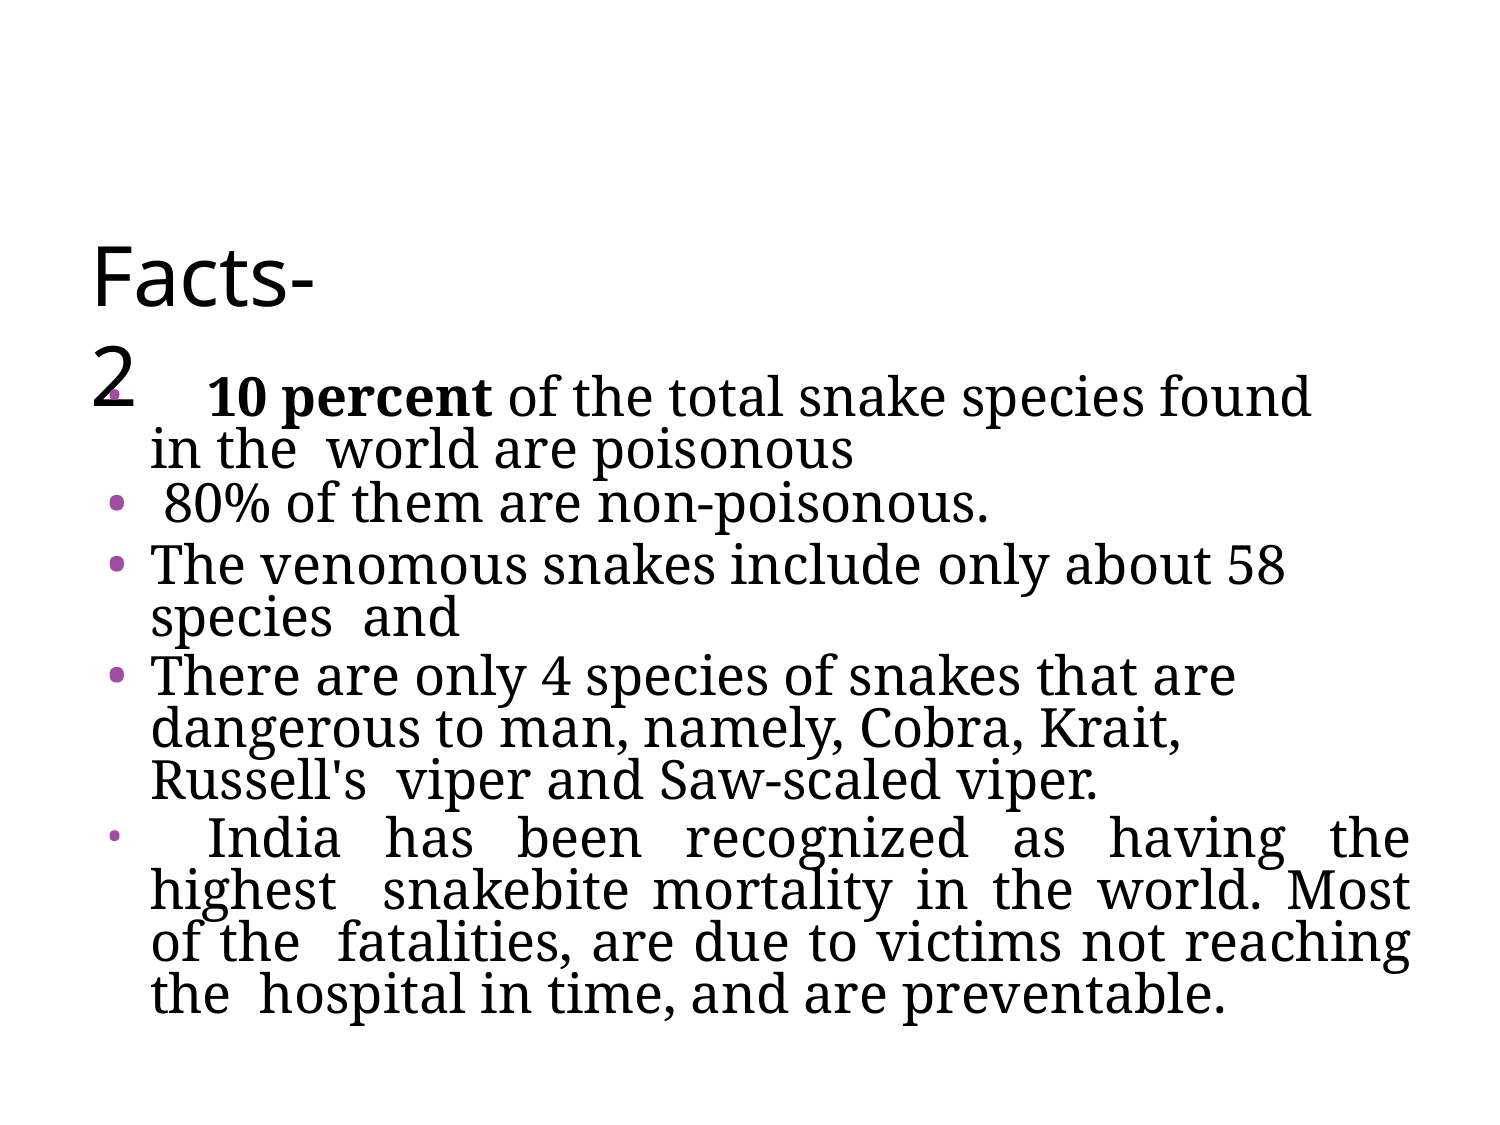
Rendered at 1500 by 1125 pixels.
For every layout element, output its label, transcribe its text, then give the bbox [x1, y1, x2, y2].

text_box 10 percent of the total snake species found in the world are poisonous 80% of them are non-poisonous. The venomous snakes include only about 58 species and There are only 4 species of snakes that are dangerous to man, namely, Cobra, Krait, Russell's viper and Saw-scaled viper. India has been recognized as having the highest snakebite mortality in the world. Most of the fatalities, are due to victims not reaching the hospital in time, and are preventable. [105, 359, 1413, 1024]
title Facts-2 [87, 220, 362, 423]
